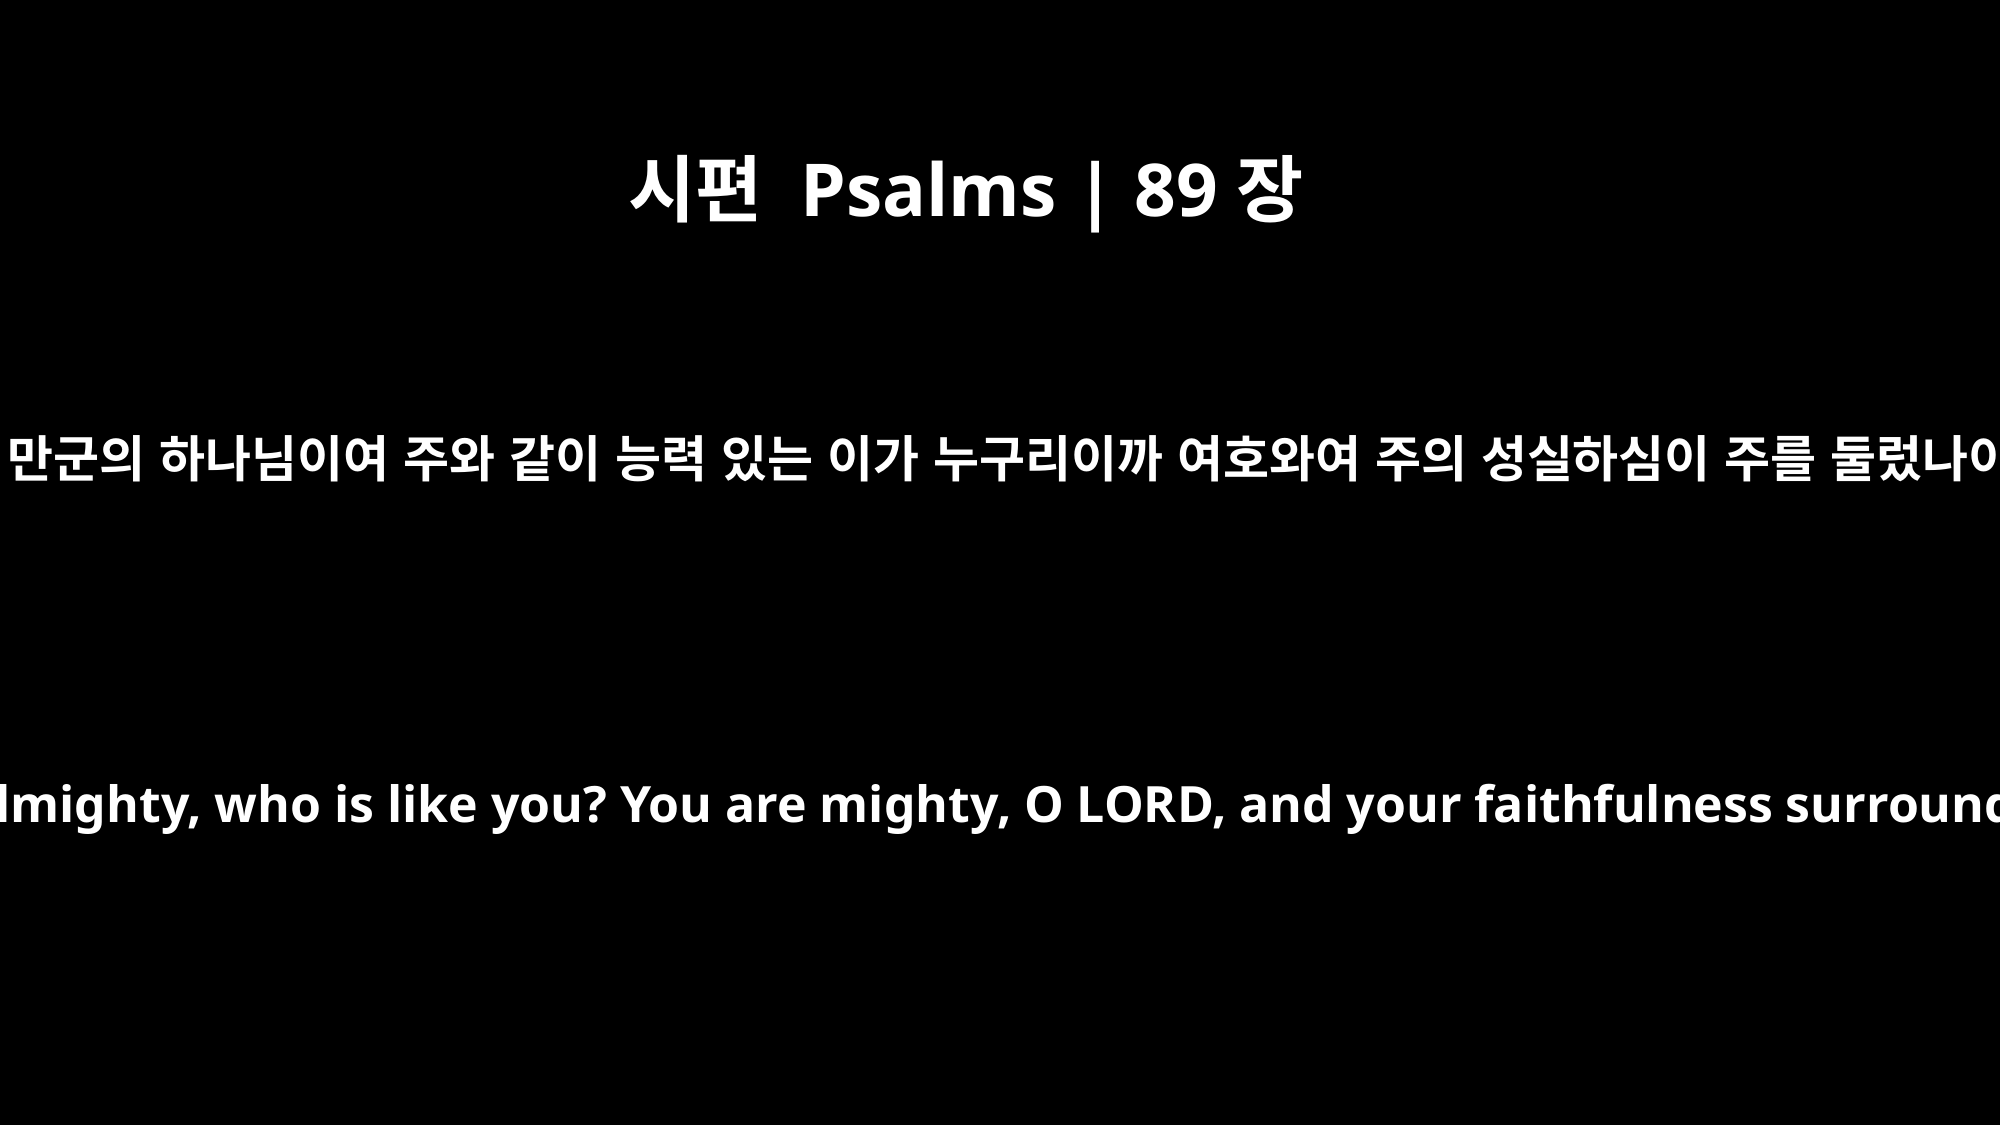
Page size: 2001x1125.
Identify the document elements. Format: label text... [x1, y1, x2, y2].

text_box 8 여호와 만군의 하나님이여 주와 같이 능력 있는 이가 누구리이까 여호와여 주의 성실하심이 주를 둘렀나이다 [0, 359, 2000, 495]
text_box O LORD God Almighty, who is like you? You are mighty, O LORD, and your faithfulness surrounds you. [0, 764, 2000, 840]
text_box 시편 Psalms | 89장 [613, 136, 1319, 239]
